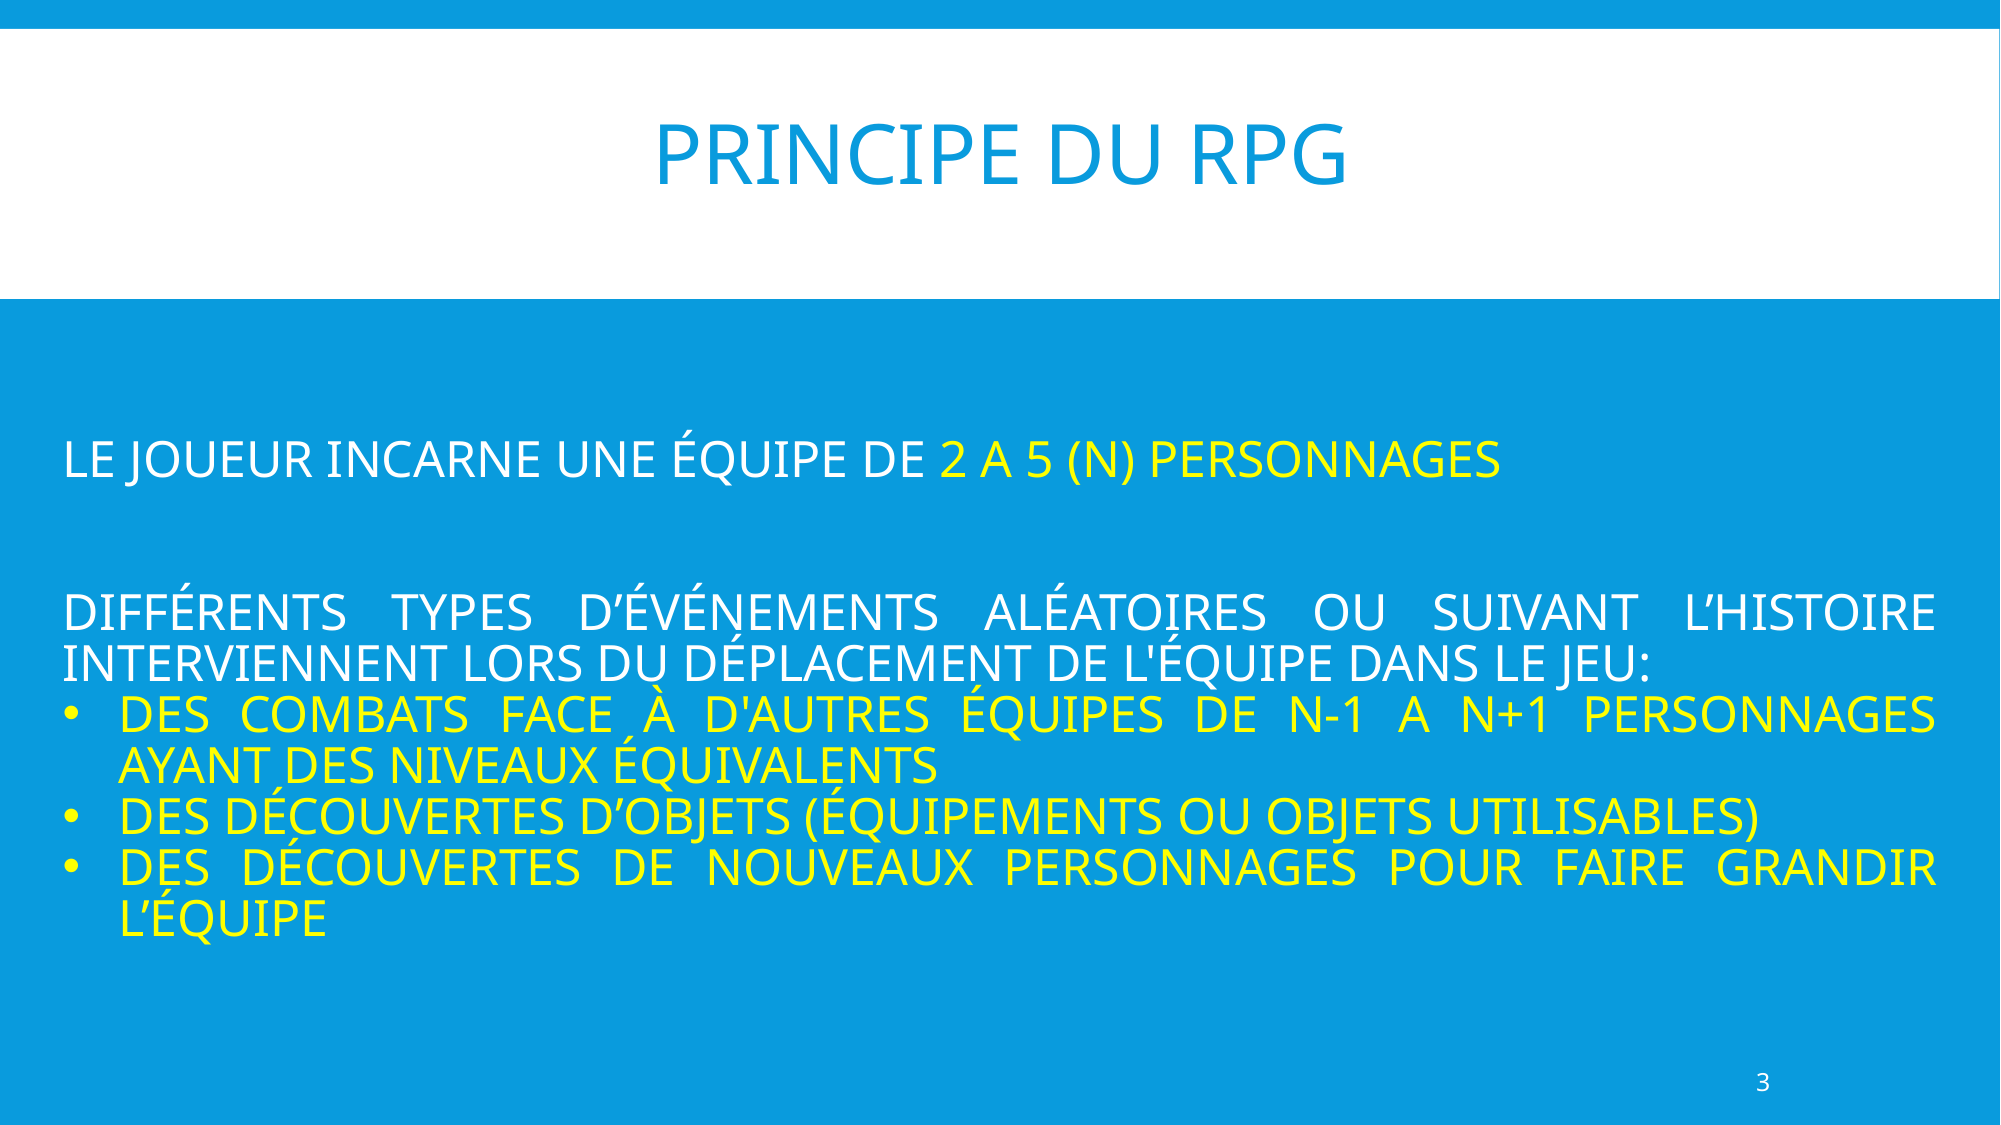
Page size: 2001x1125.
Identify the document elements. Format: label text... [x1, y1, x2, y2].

text_box LE JOUEUR INCARNE UNE équipe DE 2 A 5 (n) PERSONNAGES Différents TYPES D’événements aléatoires ou suivant l’histoire INTERVIENNENT LORS DU Déplacement DE L'équipe dans le jeu: DES COMBATS FACE à D'Autres Équipes DE N-1 A N+1 PERSONNAGES AYANT DES NIVEAUX équivalents DES Découvertes d’objets (équipements ou objets utilisables) DES Découvertes de nouveaux personnages pour faire grandir l’équipe [47, 429, 1953, 1086]
title Principe du rpg [0, 35, 2000, 283]
slide_number 3 [1748, 1053, 1904, 1114]
